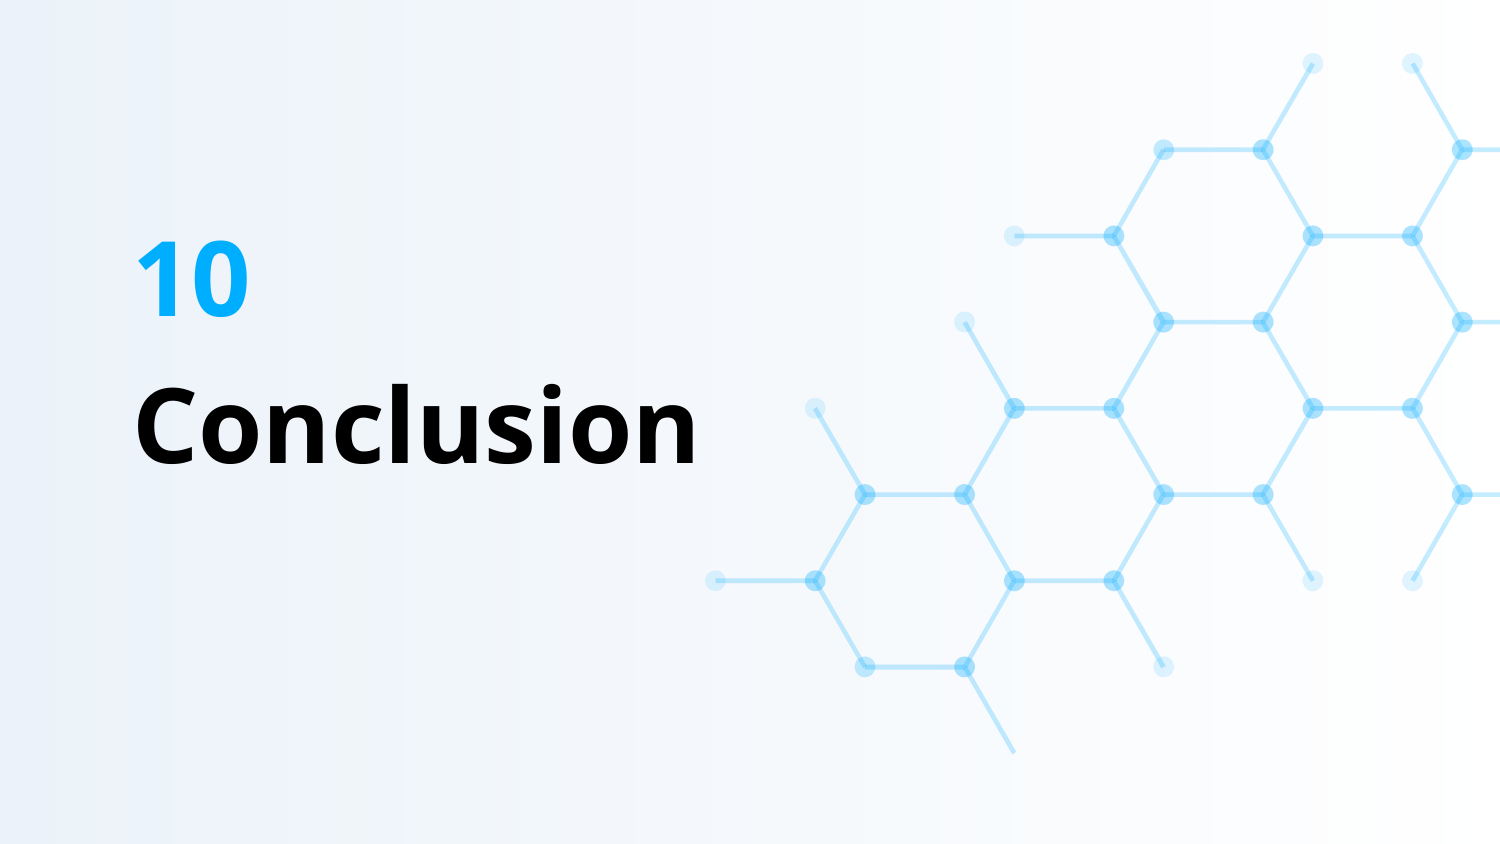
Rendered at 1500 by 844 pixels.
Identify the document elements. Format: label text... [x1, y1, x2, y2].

title Conclusion [116, 352, 764, 491]
title 10 [116, 205, 764, 344]
